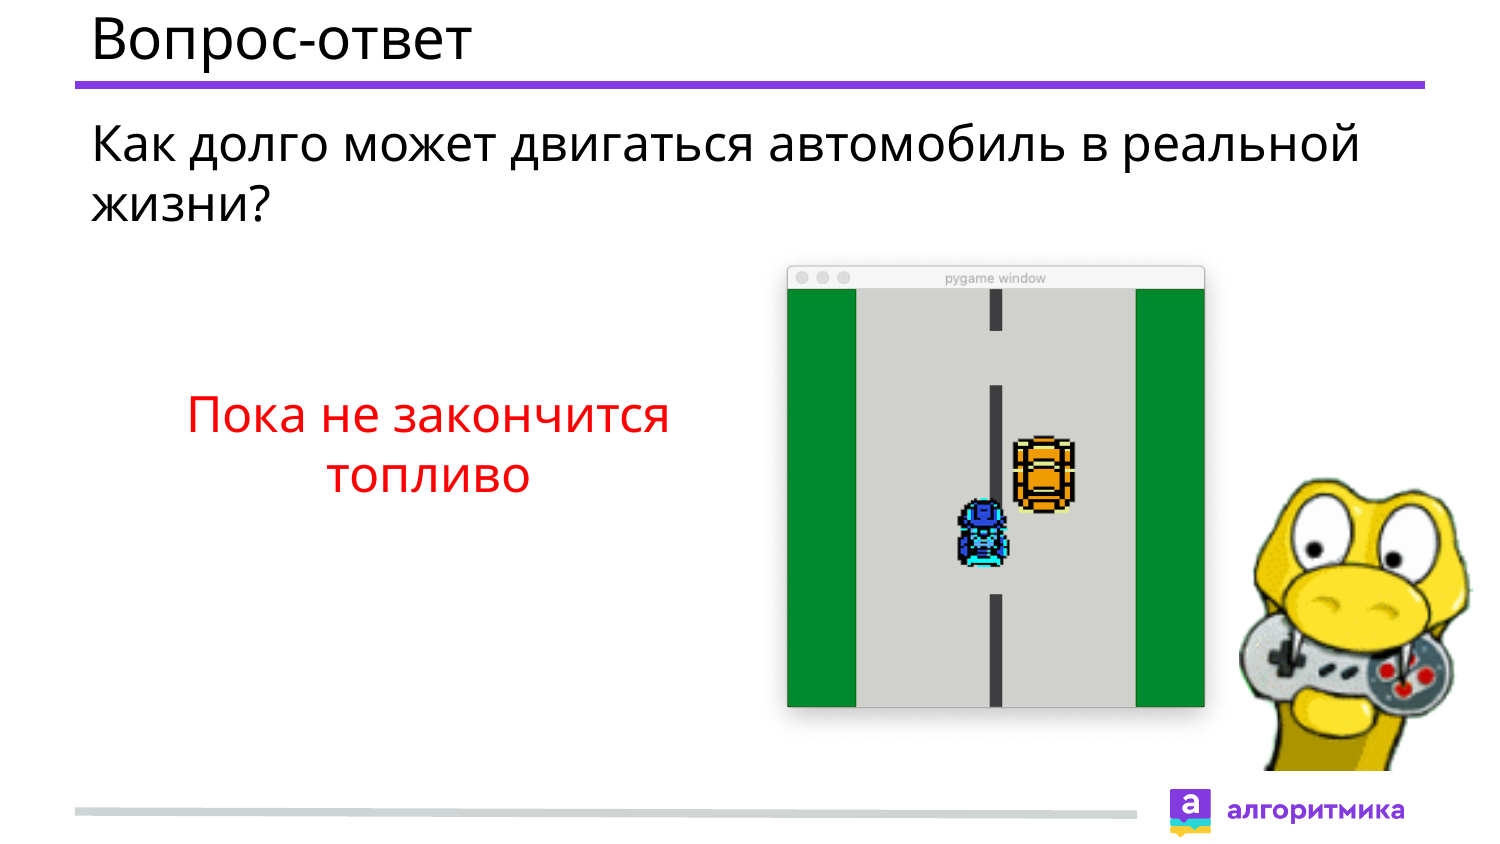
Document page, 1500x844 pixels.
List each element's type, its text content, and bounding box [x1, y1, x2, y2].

text_box Пока не закончится топливо [110, 374, 747, 511]
list Как долго может двигаться автомобиль в реальной жизни? [75, 96, 1425, 240]
title Вопрос-ответ [75, 0, 1425, 73]
picture [752, 239, 1473, 771]
picture [1170, 789, 1404, 837]
